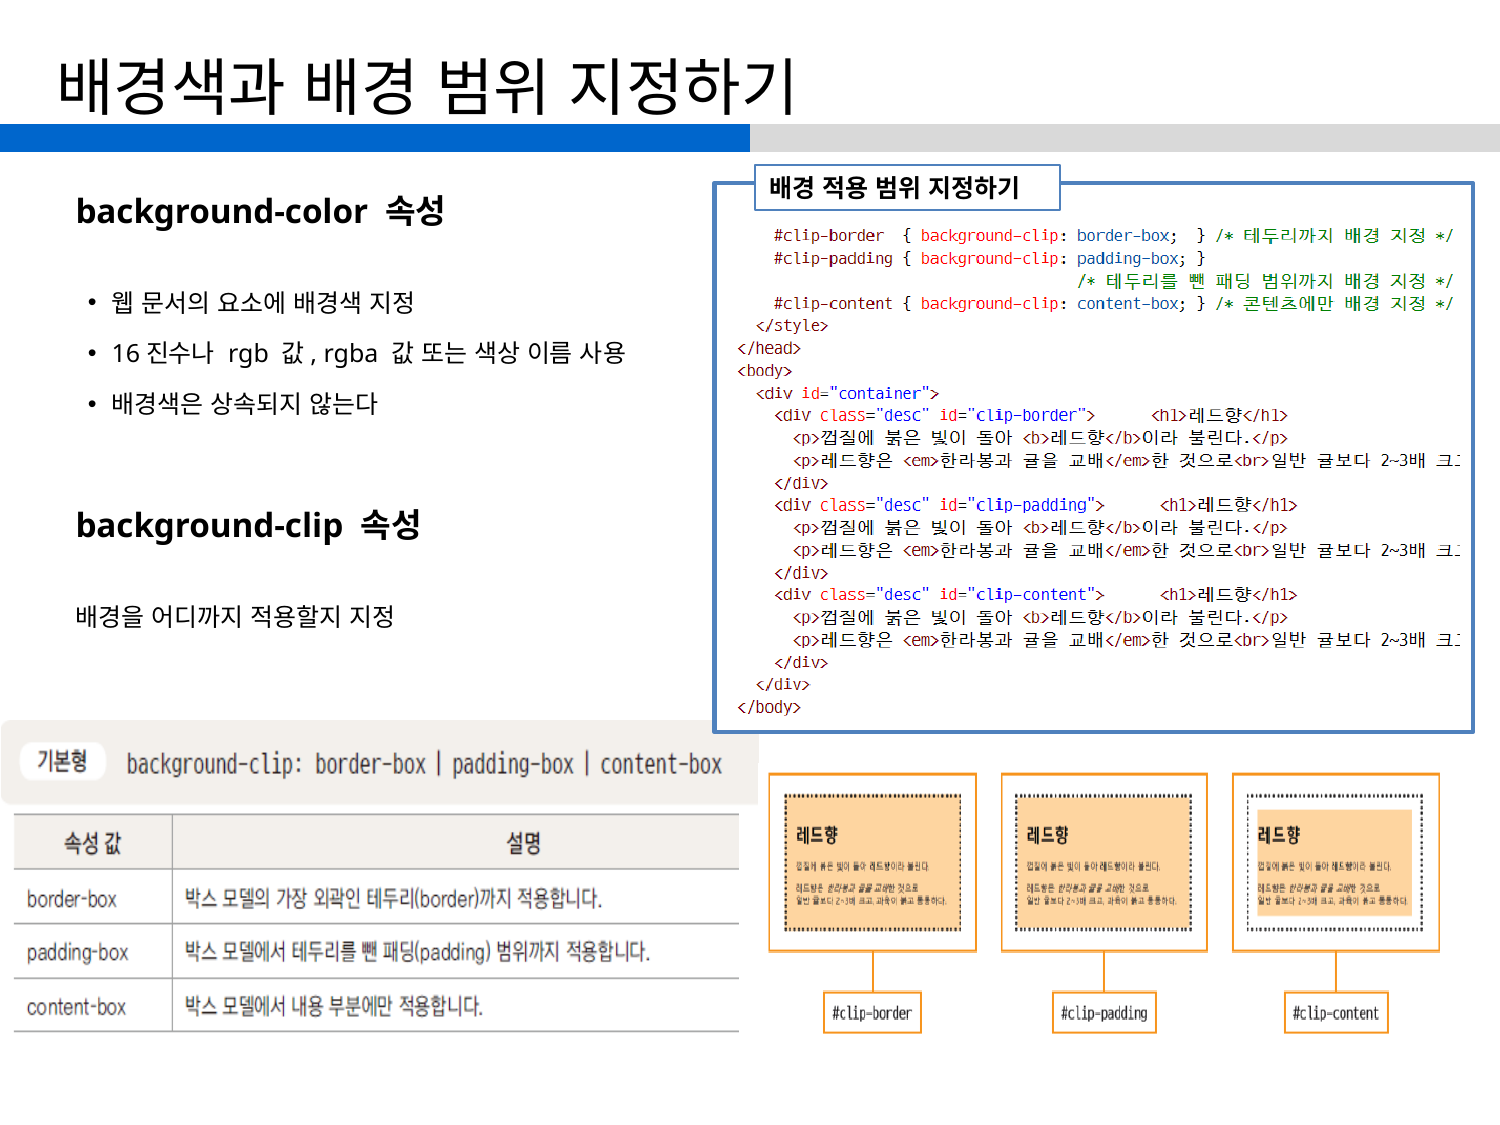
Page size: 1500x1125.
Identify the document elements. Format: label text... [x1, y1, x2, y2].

text_box [712, 181, 1475, 734]
picture [1, 720, 1460, 1048]
picture [726, 223, 1460, 717]
text_box background-color 속성 [60, 182, 514, 238]
text_box background-clip 속성 [60, 496, 514, 552]
text_box 웹 문서의 요소에 배경색 지정 16진수나 rgb 값, rgba 값 또는 색상 이름 사용 배경색은 상속되지 않는다 [73, 258, 674, 426]
title 배경색과 배경 범위 지정하기 [41, 42, 1459, 128]
text_box 배경을 어디까지 적용할지 지정 [60, 573, 662, 639]
text_box 배경 적용 범위 지정하기 [754, 165, 1060, 211]
